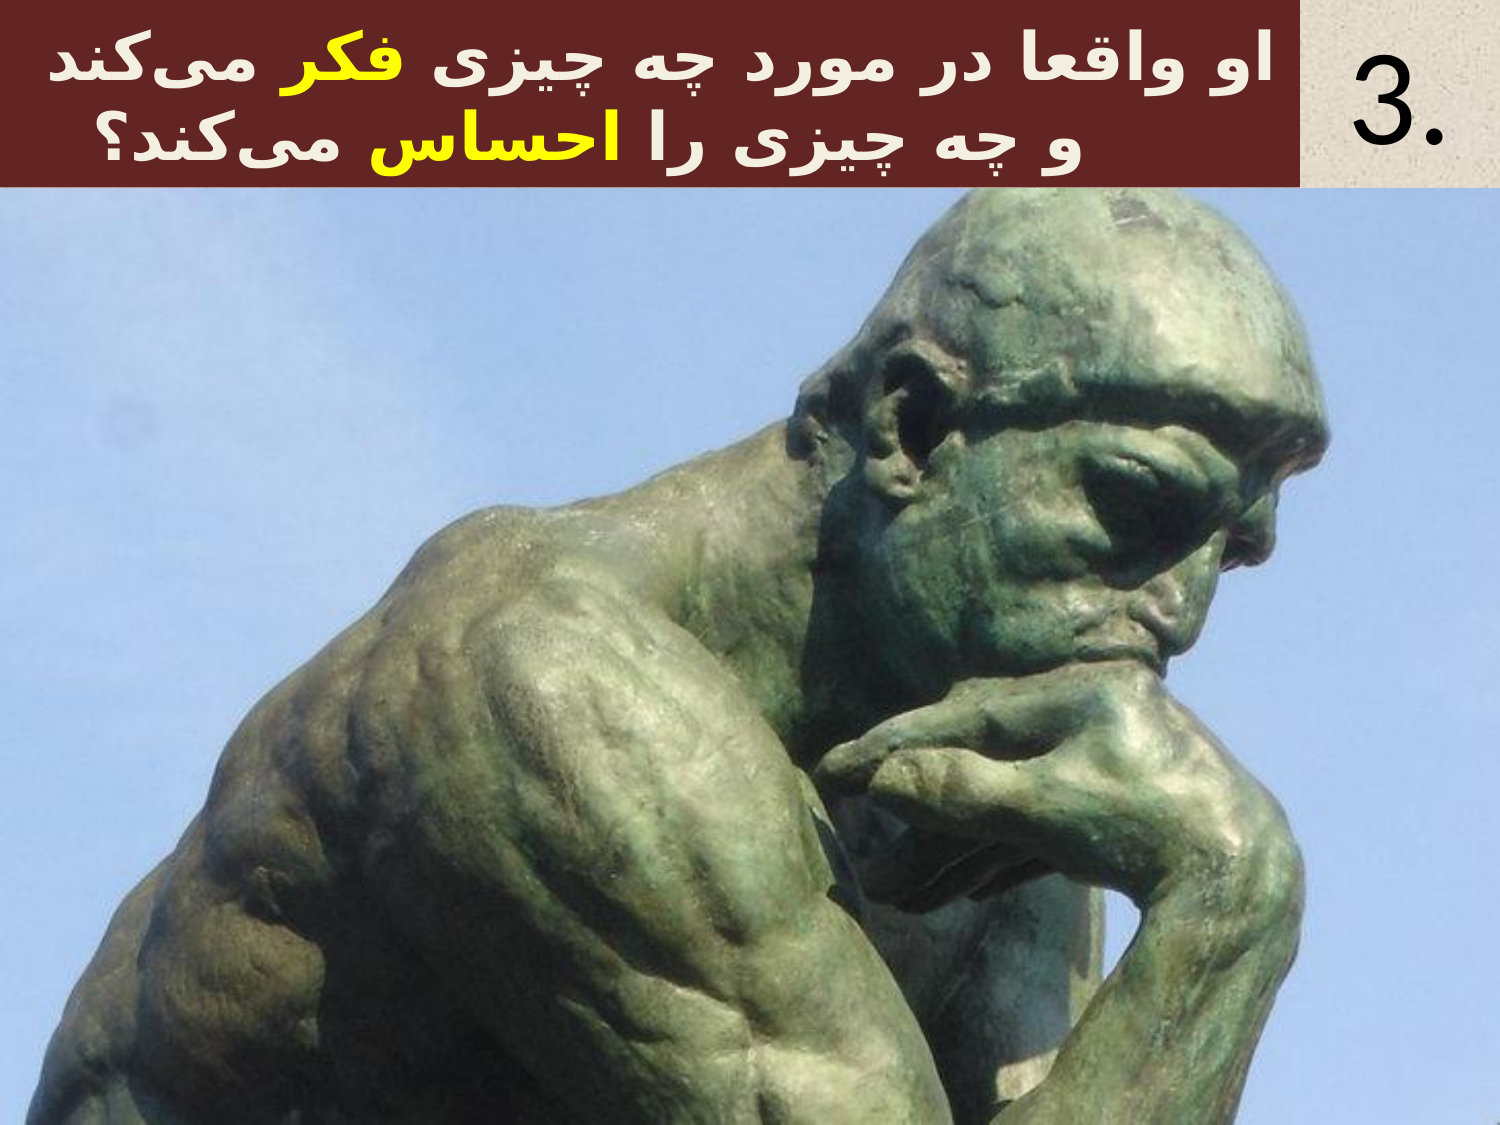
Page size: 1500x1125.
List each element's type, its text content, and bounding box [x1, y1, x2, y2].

text_box 3. [1333, 0, 1468, 180]
picture [0, 0, 1500, 1125]
title او واقعا در مورد چه چیزی فکر می‌کند و چه چیزی را احساس می‌کند؟ [0, 0, 1300, 187]
